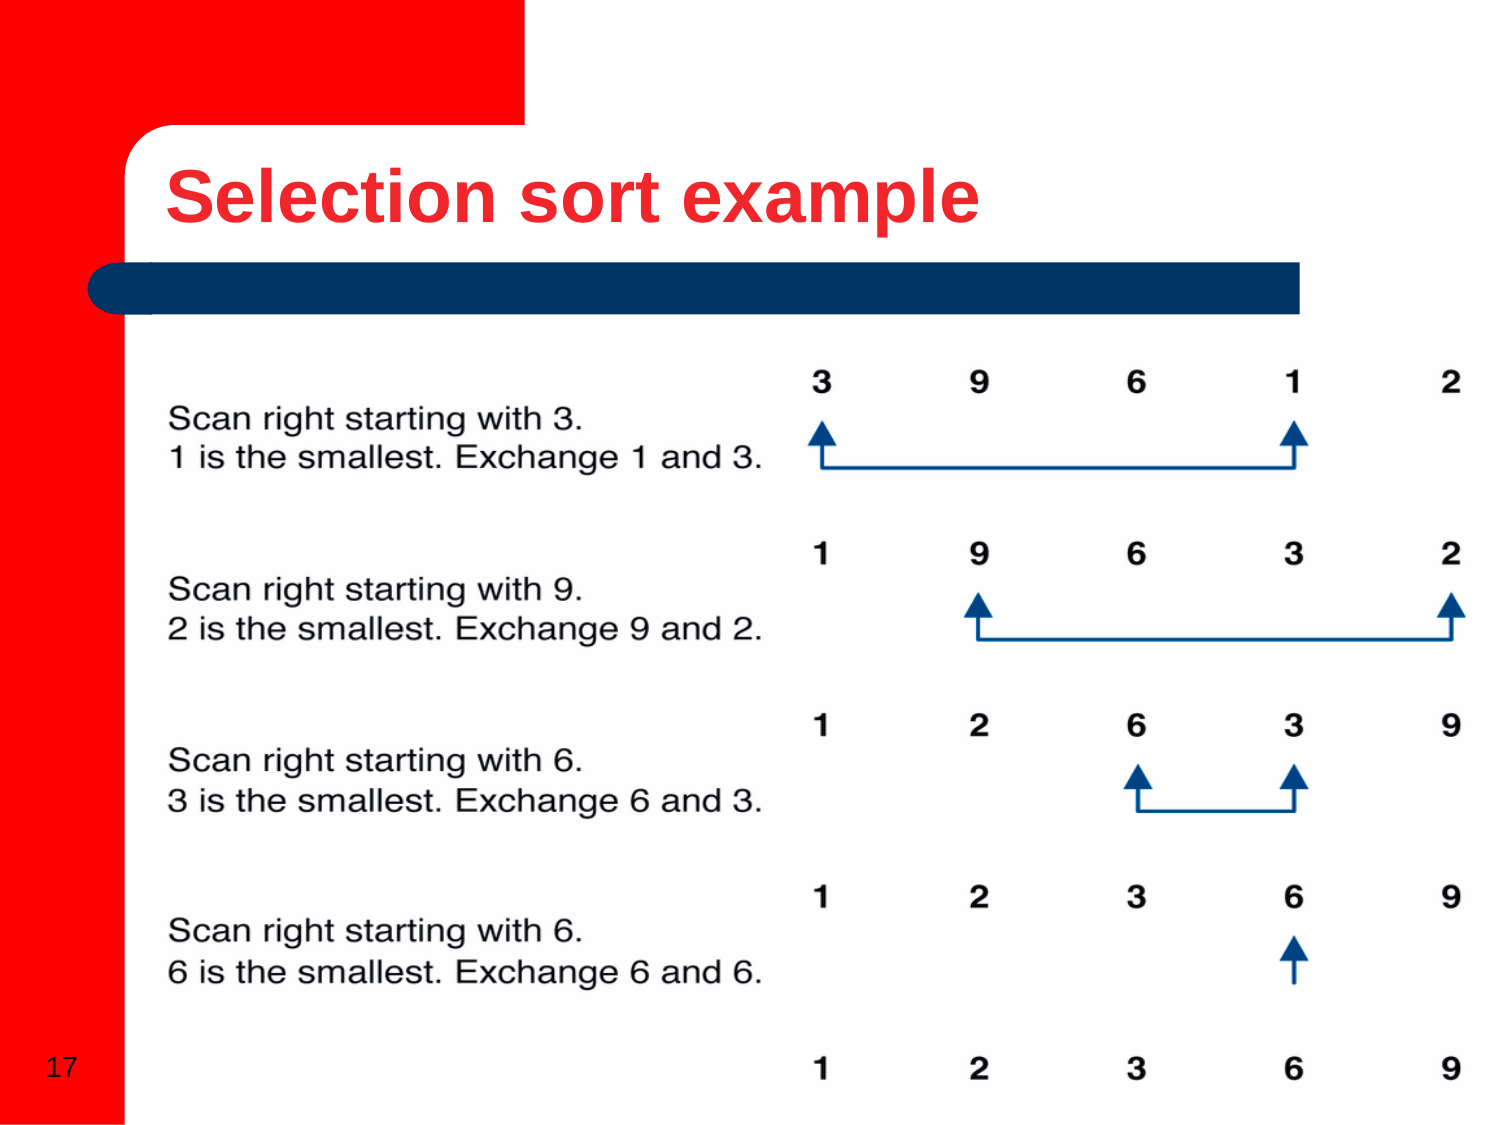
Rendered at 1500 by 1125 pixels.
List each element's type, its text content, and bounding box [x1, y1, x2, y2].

slide_number 17 [13, 1040, 111, 1121]
picture [135, 333, 1498, 1115]
title Selection sort example [149, 149, 1463, 247]
